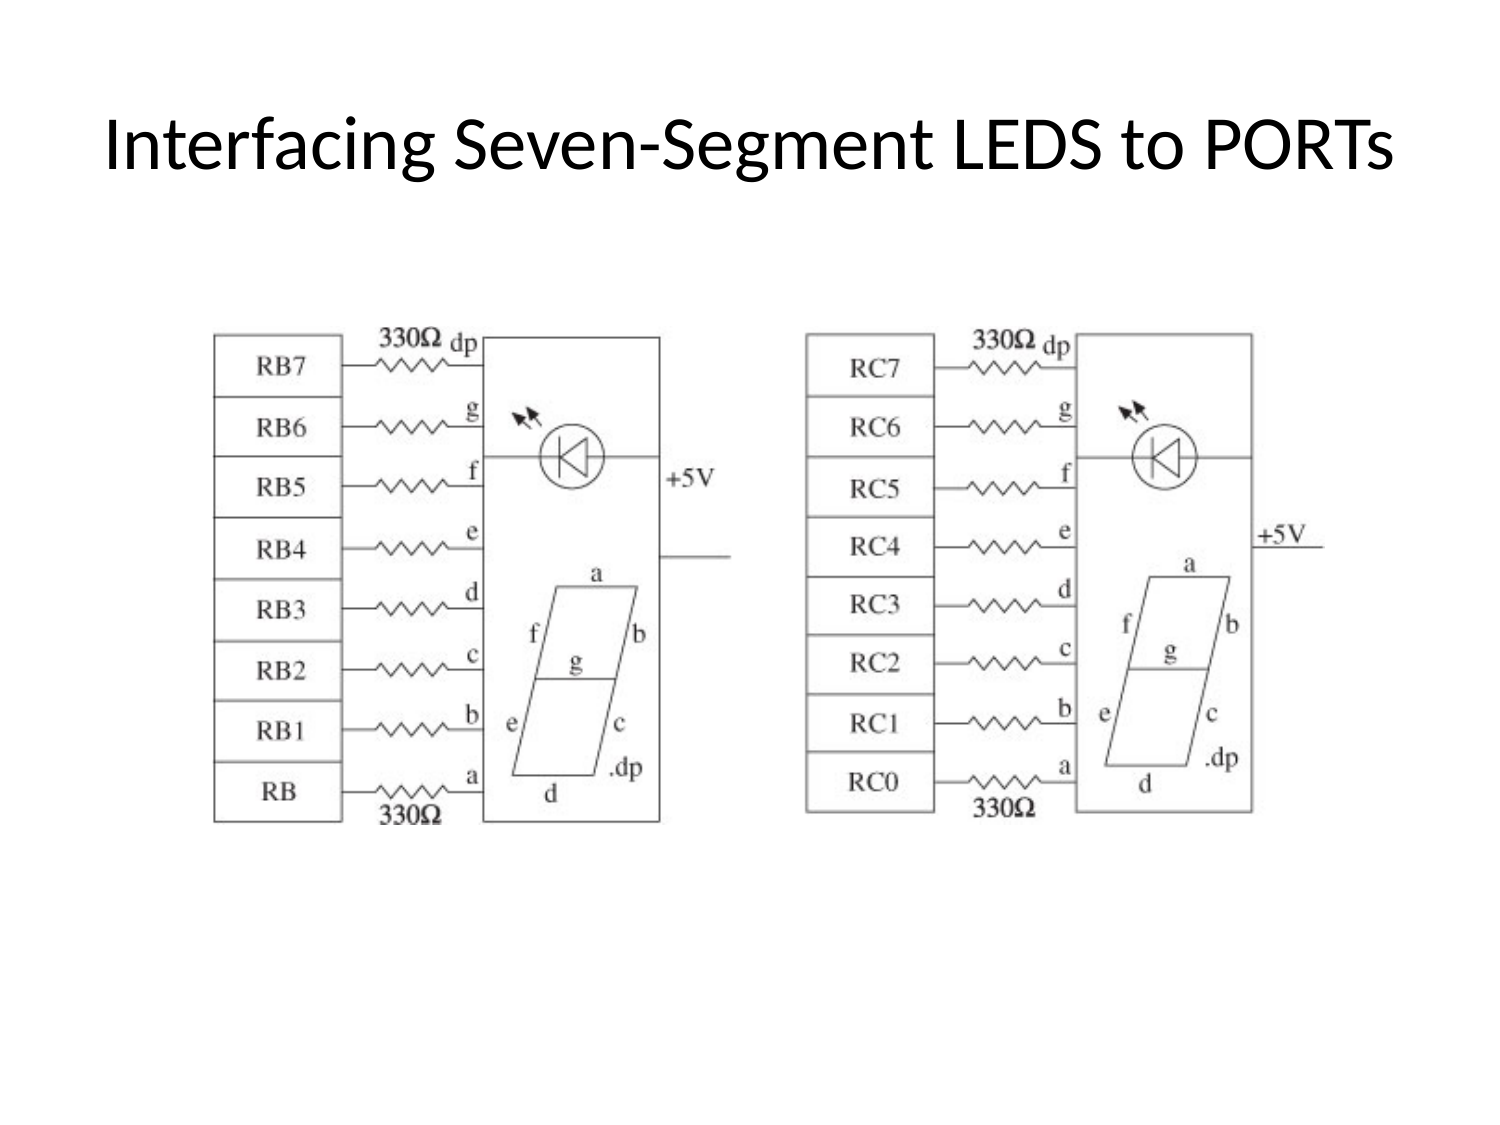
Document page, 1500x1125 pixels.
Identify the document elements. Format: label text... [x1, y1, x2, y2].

title Interfacing Seven-Segment LEDS to PORTs [75, 45, 1425, 233]
picture [212, 326, 1326, 826]
